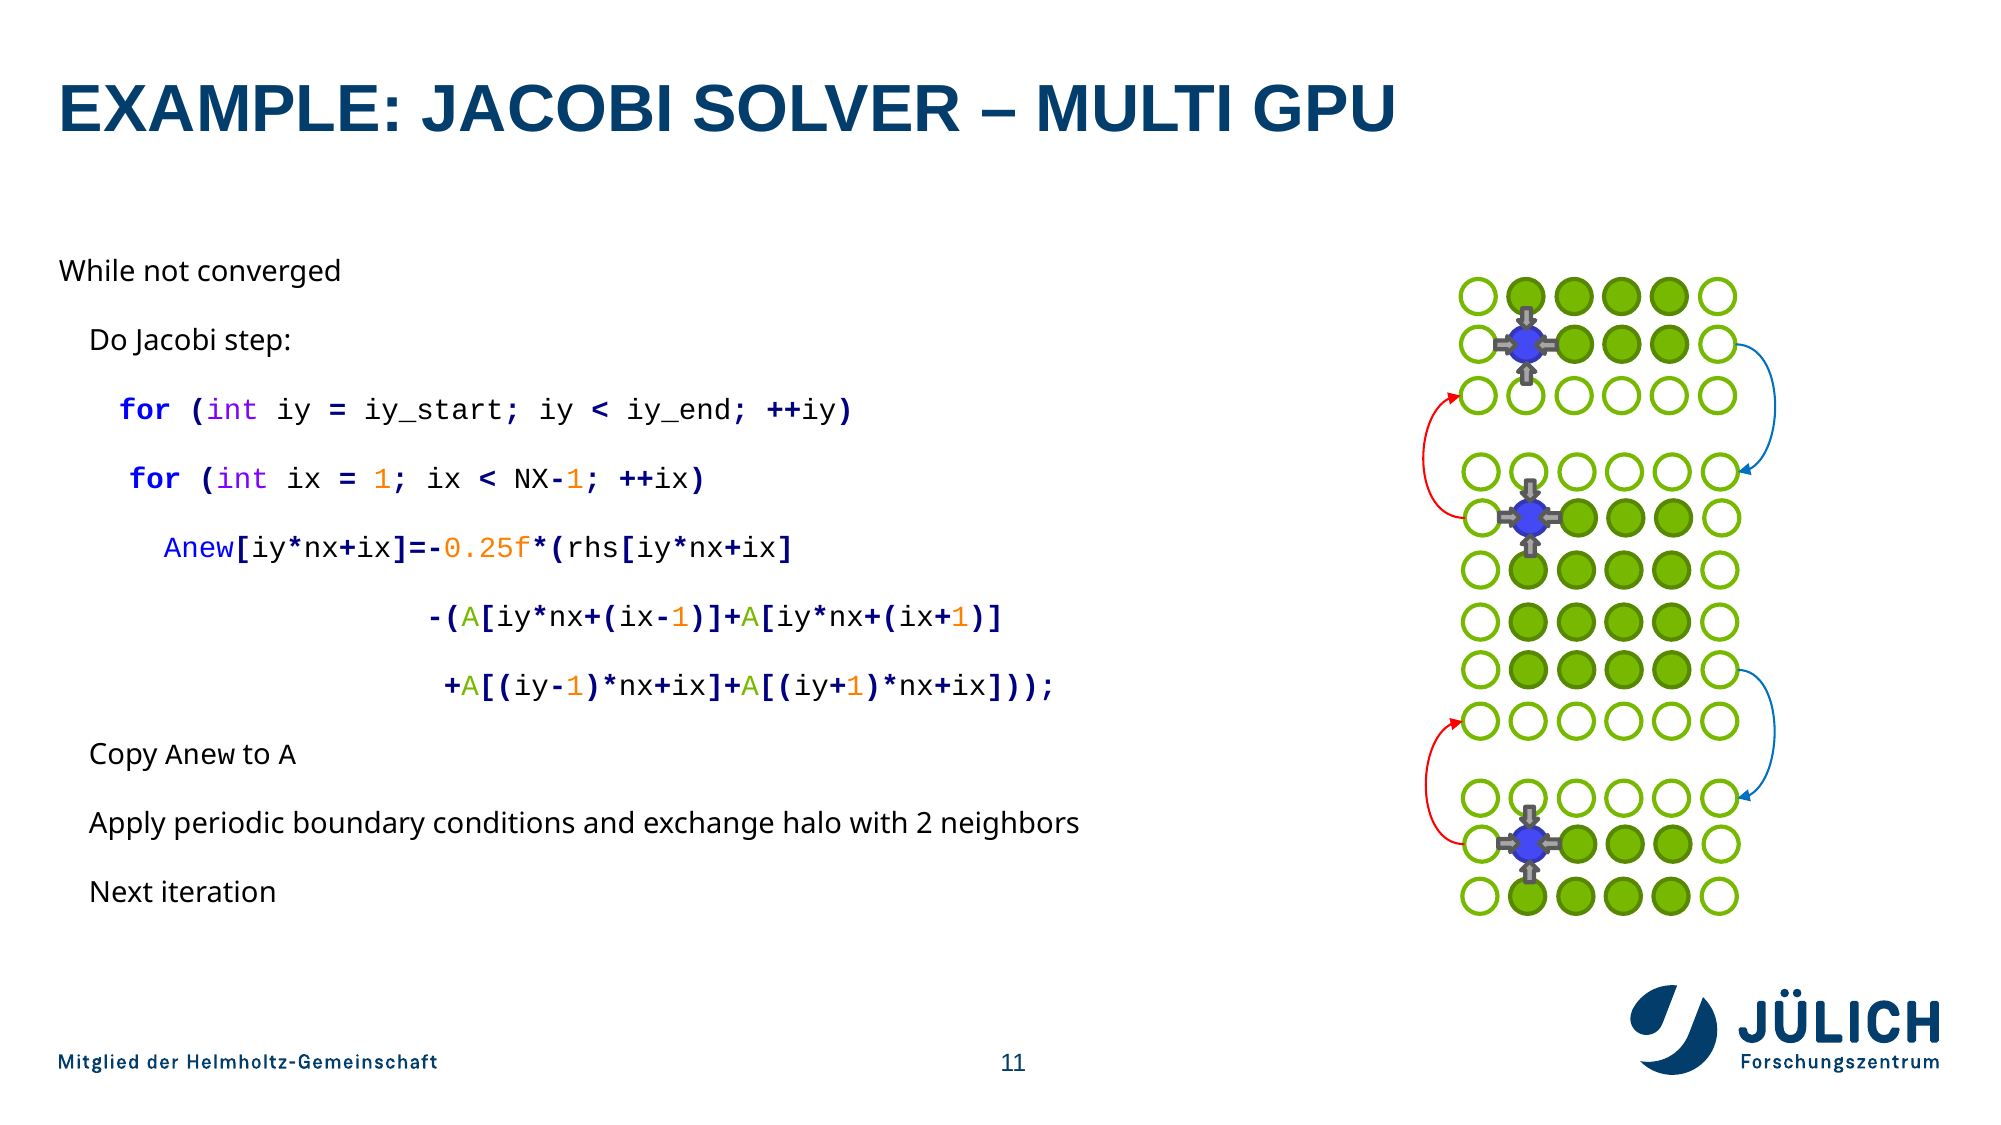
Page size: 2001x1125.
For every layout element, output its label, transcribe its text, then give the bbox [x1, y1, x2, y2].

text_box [1427, 278, 1772, 914]
list While not converged Do Jacobi step: for (int iy = iy_start; iy < iy_end; ++iy) for (int ix = 1; ix < NX-1; ++ix) Anew[iy*nx+ix]=-0.25f*(rhs[iy*nx+ix] -(A[iy*nx+(ix-1)]+A[iy*nx+(ix+1)] +A[(iy-1)*nx+ix]+A[(iy+1)*nx+ix])); Copy Anew to A Apply periodic boundary conditions and exchange halo with 2 neighbors Next iteration [59, 256, 1937, 948]
title Example: Jacobi Solver – Multi GPU [59, 53, 1937, 238]
slide_number <number> [954, 1046, 1073, 1083]
